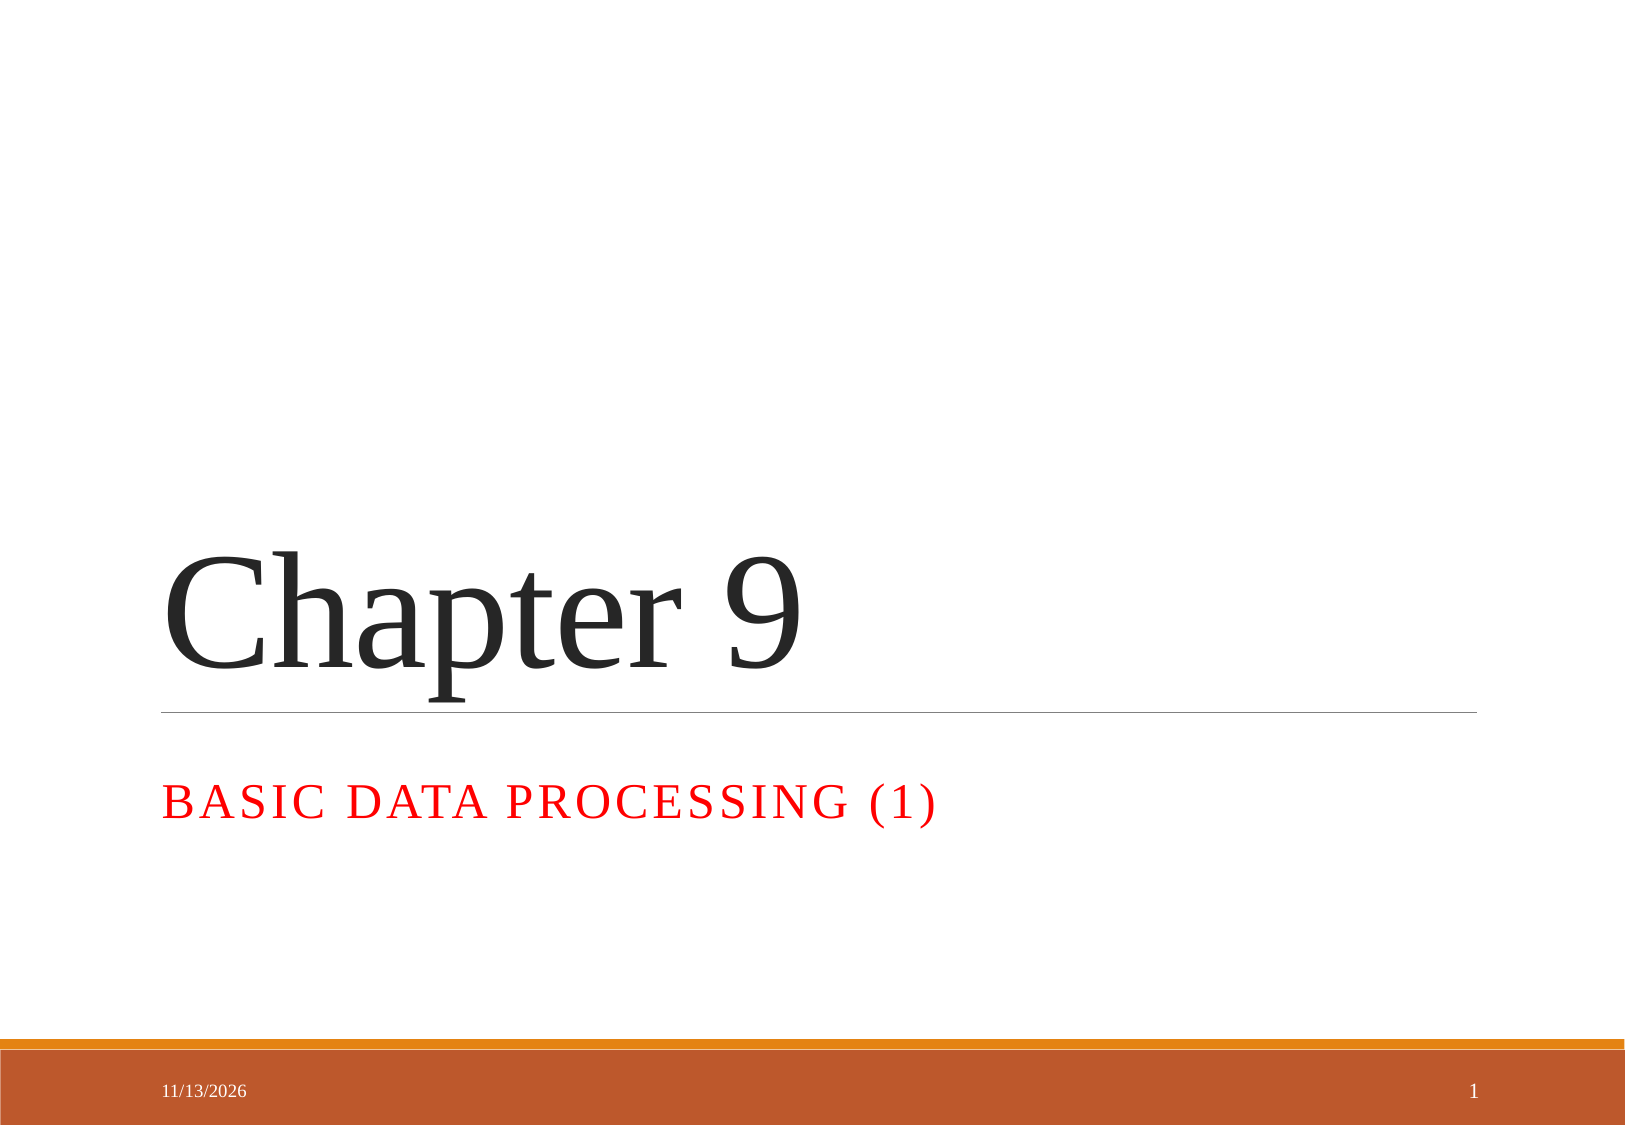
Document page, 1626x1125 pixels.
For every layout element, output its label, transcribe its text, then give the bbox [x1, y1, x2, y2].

slide_number 1 [1319, 1059, 1495, 1120]
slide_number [146, 1059, 476, 1120]
subtitle Basic Data Processing (1) [146, 730, 1488, 919]
title Chapter 9 [146, 124, 1487, 710]
